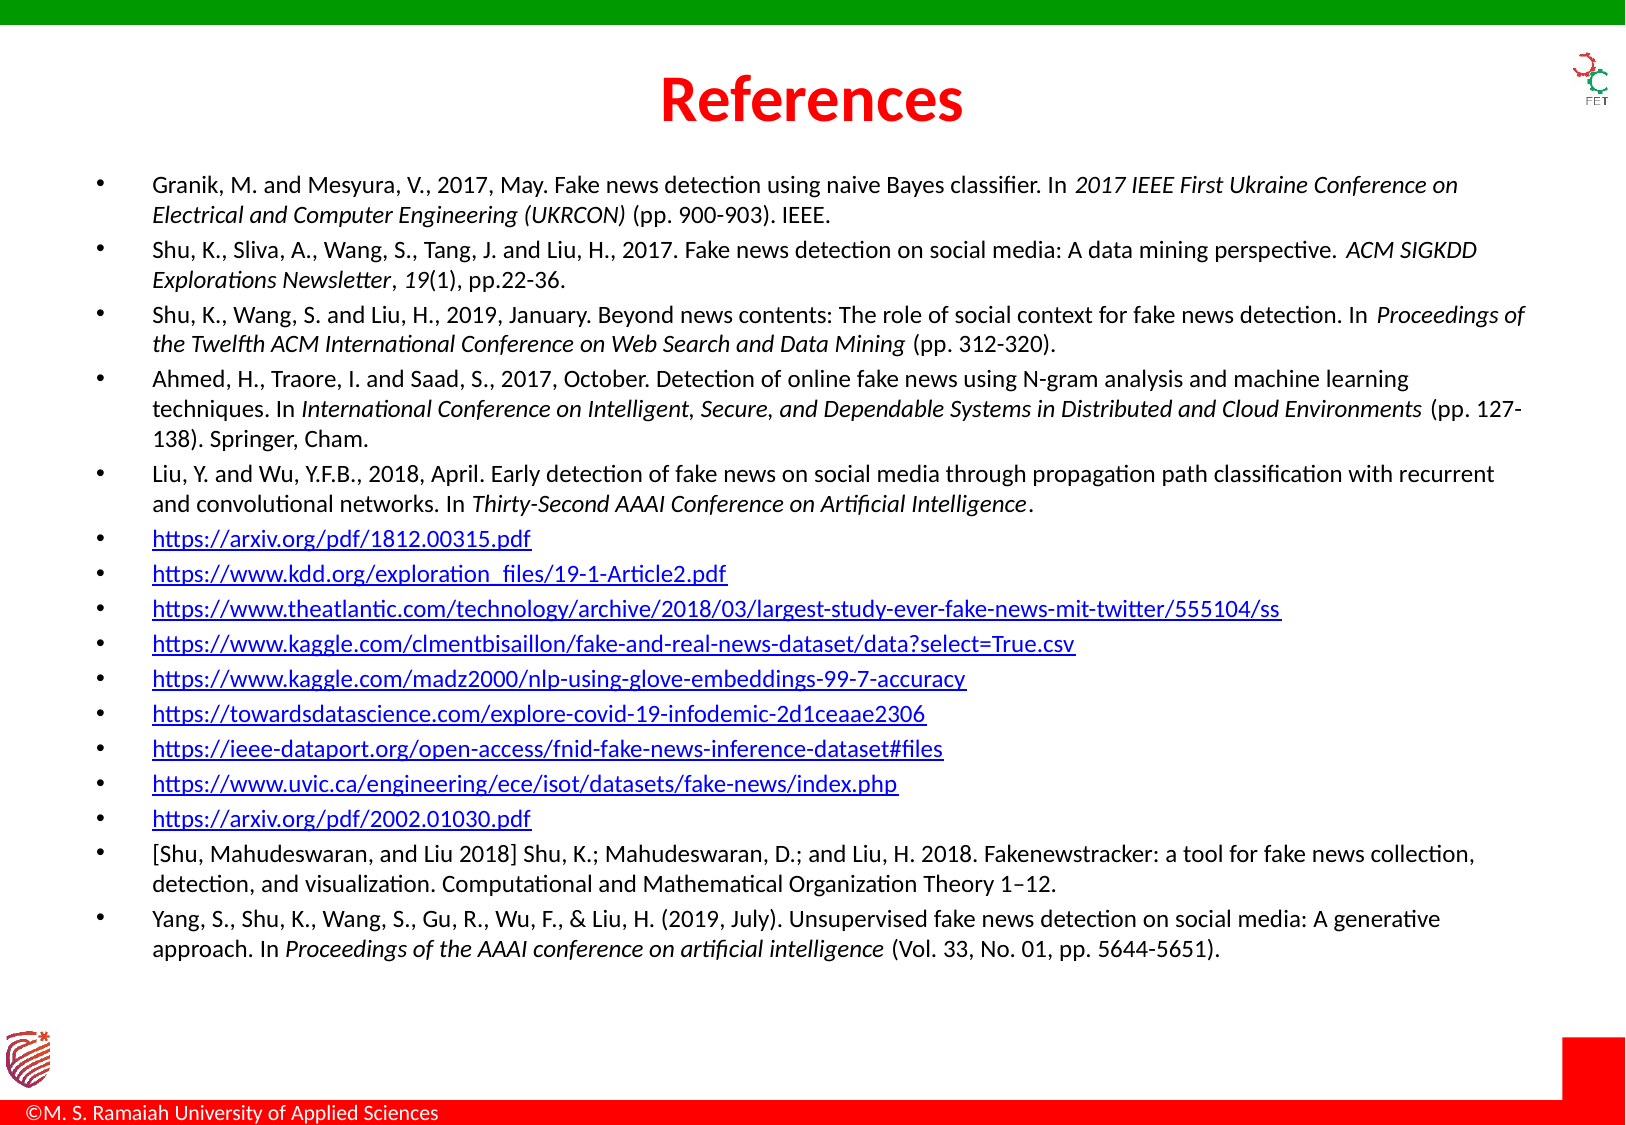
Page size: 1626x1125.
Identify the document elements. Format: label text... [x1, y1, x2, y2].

picture [6, 1031, 50, 1088]
picture [1558, 33, 1623, 124]
list Granik, M. and Mesyura, V., 2017, May. Fake news detection using naive Bayes classifier. In 2017 IEEE First Ukraine Conference on Electrical and Computer Engineering (UKRCON) (pp. 900-903). IEEE. Shu, K., Sliva, A., Wang, S., Tang, J. and Liu, H., 2017. Fake news detection on social media: A data mining perspective. ACM SIGKDD Explorations Newsletter, 19(1), pp.22-36. Shu, K., Wang, S. and Liu, H., 2019, January. Beyond news contents: The role of social context for fake news detection. In Proceedings of the Twelfth ACM International Conference on Web Search and Data Mining (pp. 312-320). Ahmed, H., Traore, I. and Saad, S., 2017, October. Detection of online fake news using N-gram analysis and machine learning techniques. In International Conference on Intelligent, Secure, and Dependable Systems in Distributed and Cloud Environments (pp. 127-138). Springer, Cham. Liu, Y. and Wu, Y.F.B., 2018, April. Early detection of fake news on social media through propagation path classification with recurrent and convolutional networks. In Thirty-Second AAAI Conference on Artificial Intelligence. https://arxiv.org/pdf/1812.00315.pdf https://www.kdd.org/exploration_files/19-1-Article2.pdf https://www.theatlantic.com/technology/archive/2018/03/largest-study-ever-fake-news-mit-twitter/555104/ss https://www.kaggle.com/clmentbisaillon/fake-and-real-news-dataset/data?select=True.csv https://www.kaggle.com/madz2000/nlp-using-glove-embeddings-99-7-accuracy https://towardsdatascience.com/explore-covid-19-infodemic-2d1ceaae2306 https://ieee-dataport.org/open-access/fnid-fake-news-inference-dataset#files https://www.uvic.ca/engineering/ece/isot/datasets/fake-news/index.php https://arxiv.org/pdf/2002.01030.pdf [Shu, Mahudeswaran, and Liu 2018] Shu, K.; Mahudeswaran, D.; and Liu, H. 2018. Fakenewstracker: a tool for fake news collection, detection, and visualization. Computational and Mathematical Organization Theory 1–12. Yang, S., Shu, K., Wang, S., Gu, R., Wu, F., & Liu, H. (2019, July). Unsupervised fake news detection on social media: A generative approach. In Proceedings of the AAAI conference on artificial intelligence (Vol. 33, No. 01, pp. 5644-5651). [81, 160, 1544, 1005]
title References [81, 47, 1544, 138]
